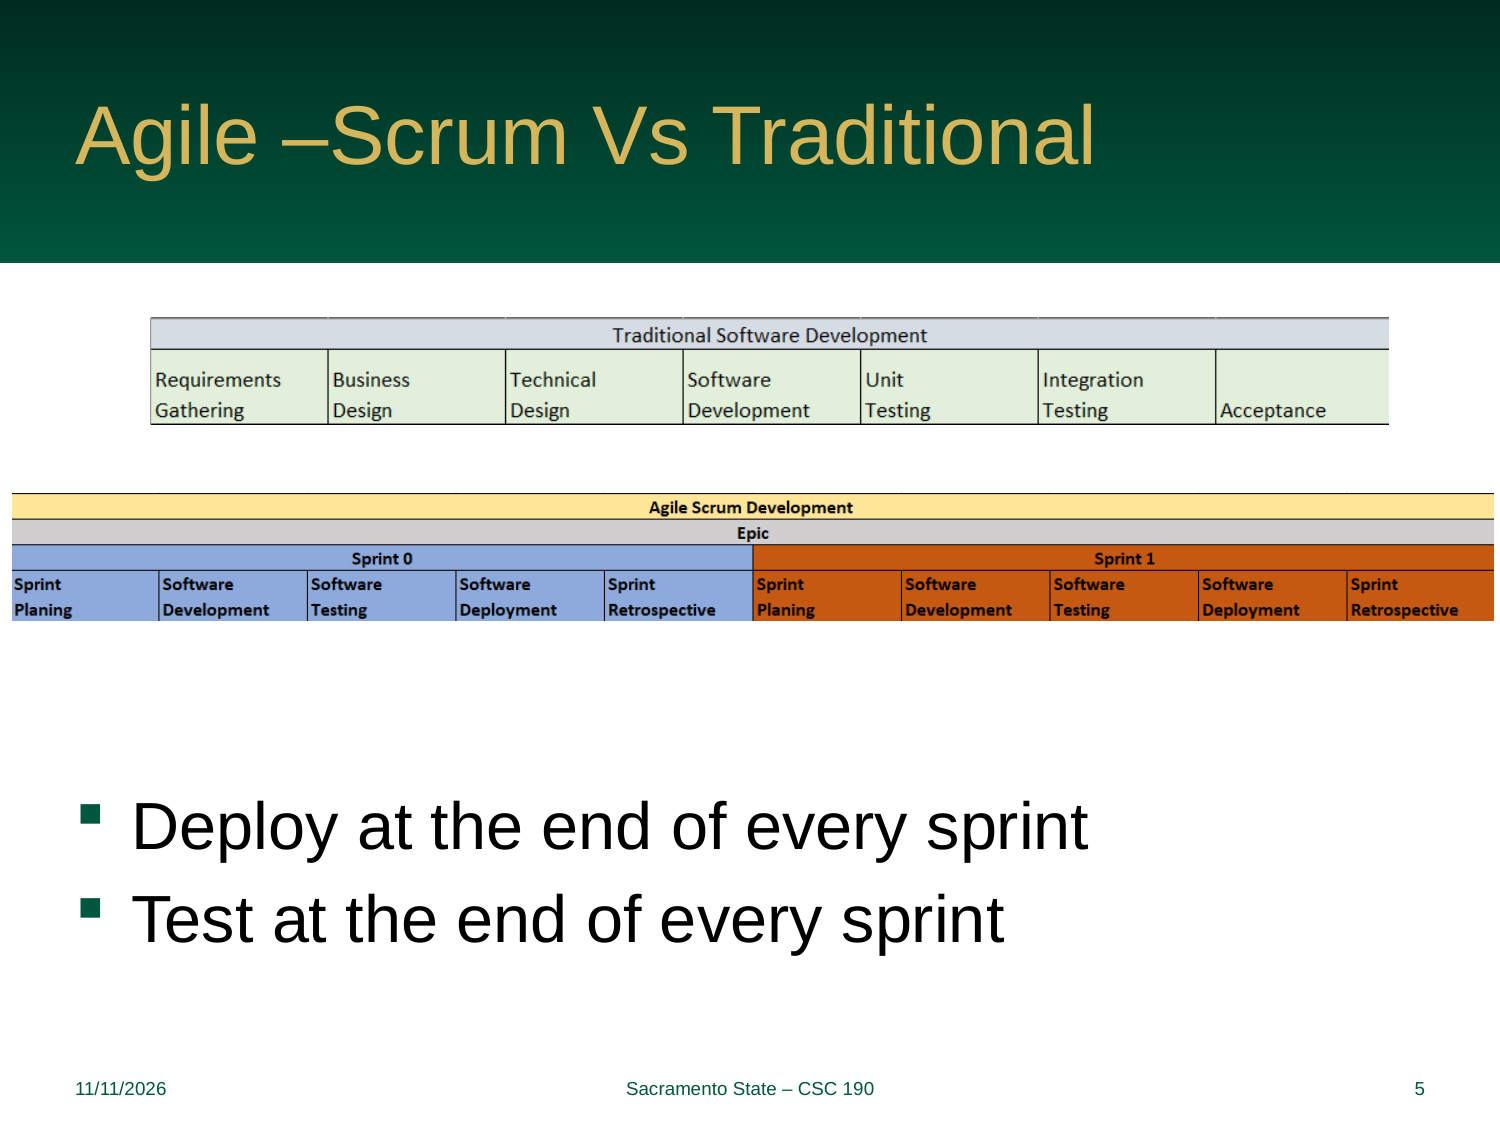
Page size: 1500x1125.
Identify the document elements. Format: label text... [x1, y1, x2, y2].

slide_number 5 [1125, 1050, 1425, 1125]
footer Sacramento State – CSC 190 [393, 1050, 1107, 1125]
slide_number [75, 1050, 375, 1125]
list Deploy at the end of every sprint Test at the end of every sprint [75, 689, 1144, 1050]
picture [11, 492, 1494, 621]
picture [149, 317, 1390, 425]
title Agile –Scrum Vs Traditional [75, 18, 1425, 244]
